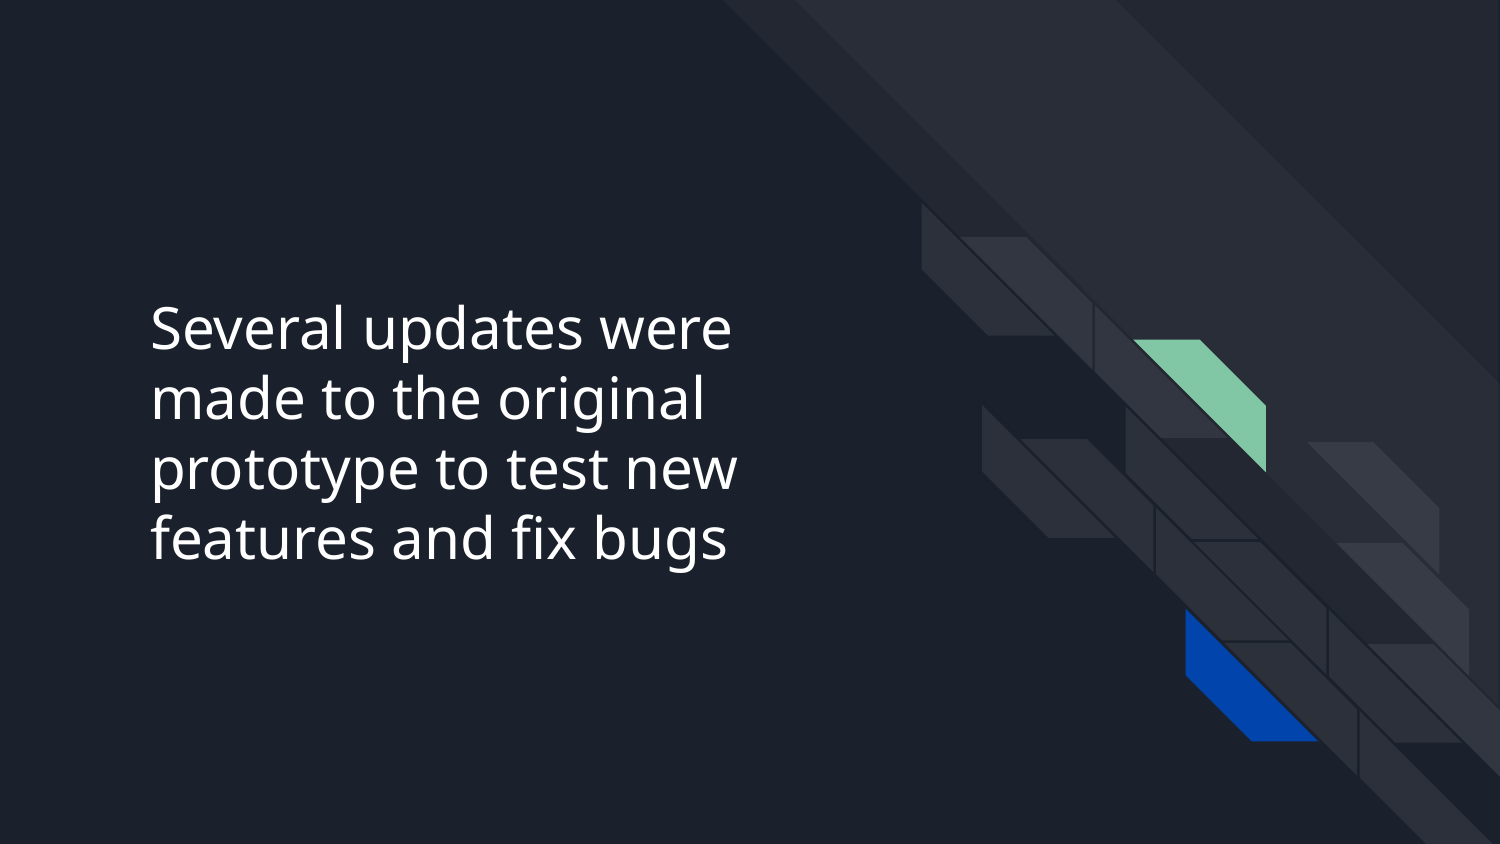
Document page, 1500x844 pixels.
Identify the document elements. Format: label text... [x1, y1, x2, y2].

title Several updates were made to the original prototype to test new features and fix bugs [135, 142, 888, 720]
